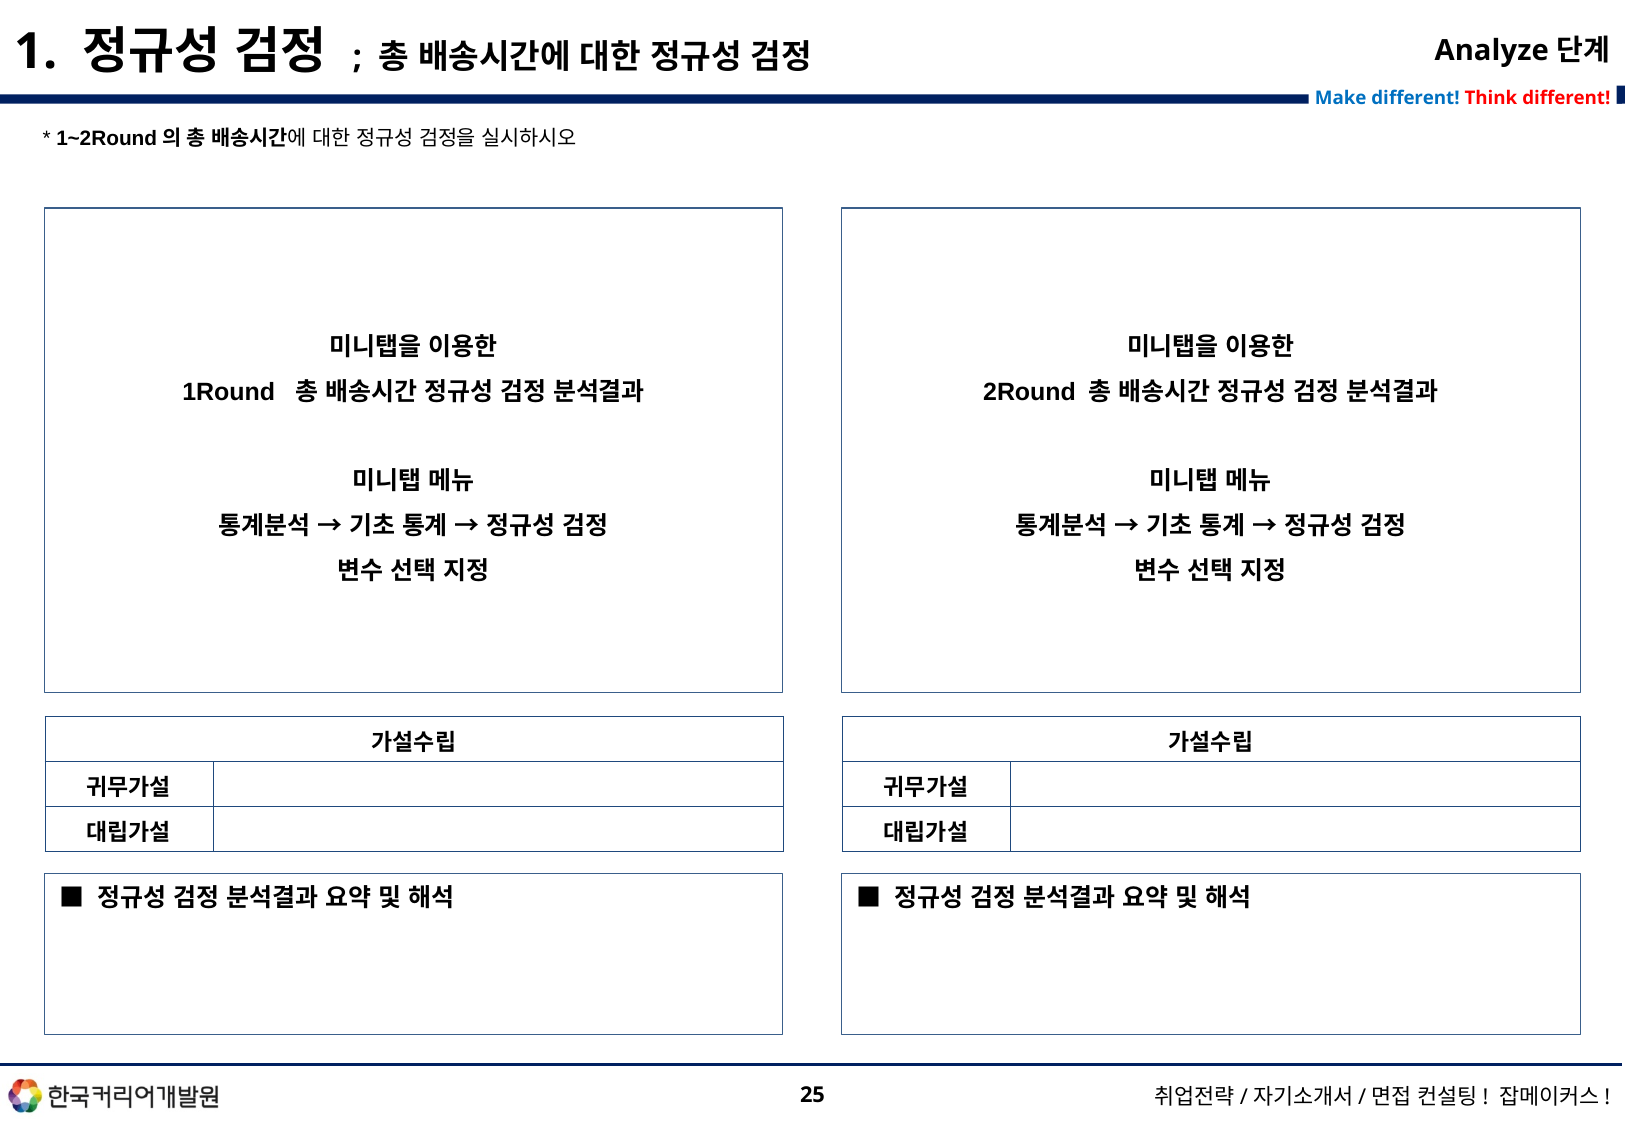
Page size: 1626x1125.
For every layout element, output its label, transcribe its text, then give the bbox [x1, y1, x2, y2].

text_box ■ 정규성 검정 분석결과 요약 및 해석 [44, 873, 784, 1036]
table_cell [1011, 762, 1580, 806]
text_box 미니탭을 이용한 1Round 총 배송시간 정규성 검정 분석결과 미니탭 메뉴 통계분석 → 기초 통계 → 정규성 검정 변수 선택 지정 [44, 207, 784, 693]
table_cell 대립가설 [843, 807, 1010, 851]
table_cell 귀무가설 [843, 762, 1010, 806]
text_box * 1~2Round의 총 배송시간에 대한 정규성 검정을 실시하시오 [32, 119, 1510, 155]
table_cell 귀무가설 [46, 762, 213, 806]
table_cell [214, 762, 783, 806]
table_cell [1011, 807, 1580, 851]
text_box Analyze단계 [811, 6, 1625, 91]
text_box 1. 정규성 검정 ; 총 배송시간에 대한 정규성 검정 [0, 6, 811, 91]
table_cell [214, 807, 783, 851]
picture [0, 1073, 225, 1119]
text_box ■ 정규성 검정 분석결과 요약 및 해석 [841, 873, 1581, 1036]
table_header 가설수립 [46, 717, 783, 761]
text_box 미니탭을 이용한 2Round 총 배송시간 정규성 검정 분석결과 미니탭 메뉴 통계분석 → 기초 통계 → 정규성 검정 변수 선택 지정 [841, 207, 1581, 693]
table_header 가설수립 [843, 717, 1580, 761]
table_cell 대립가설 [46, 807, 213, 851]
